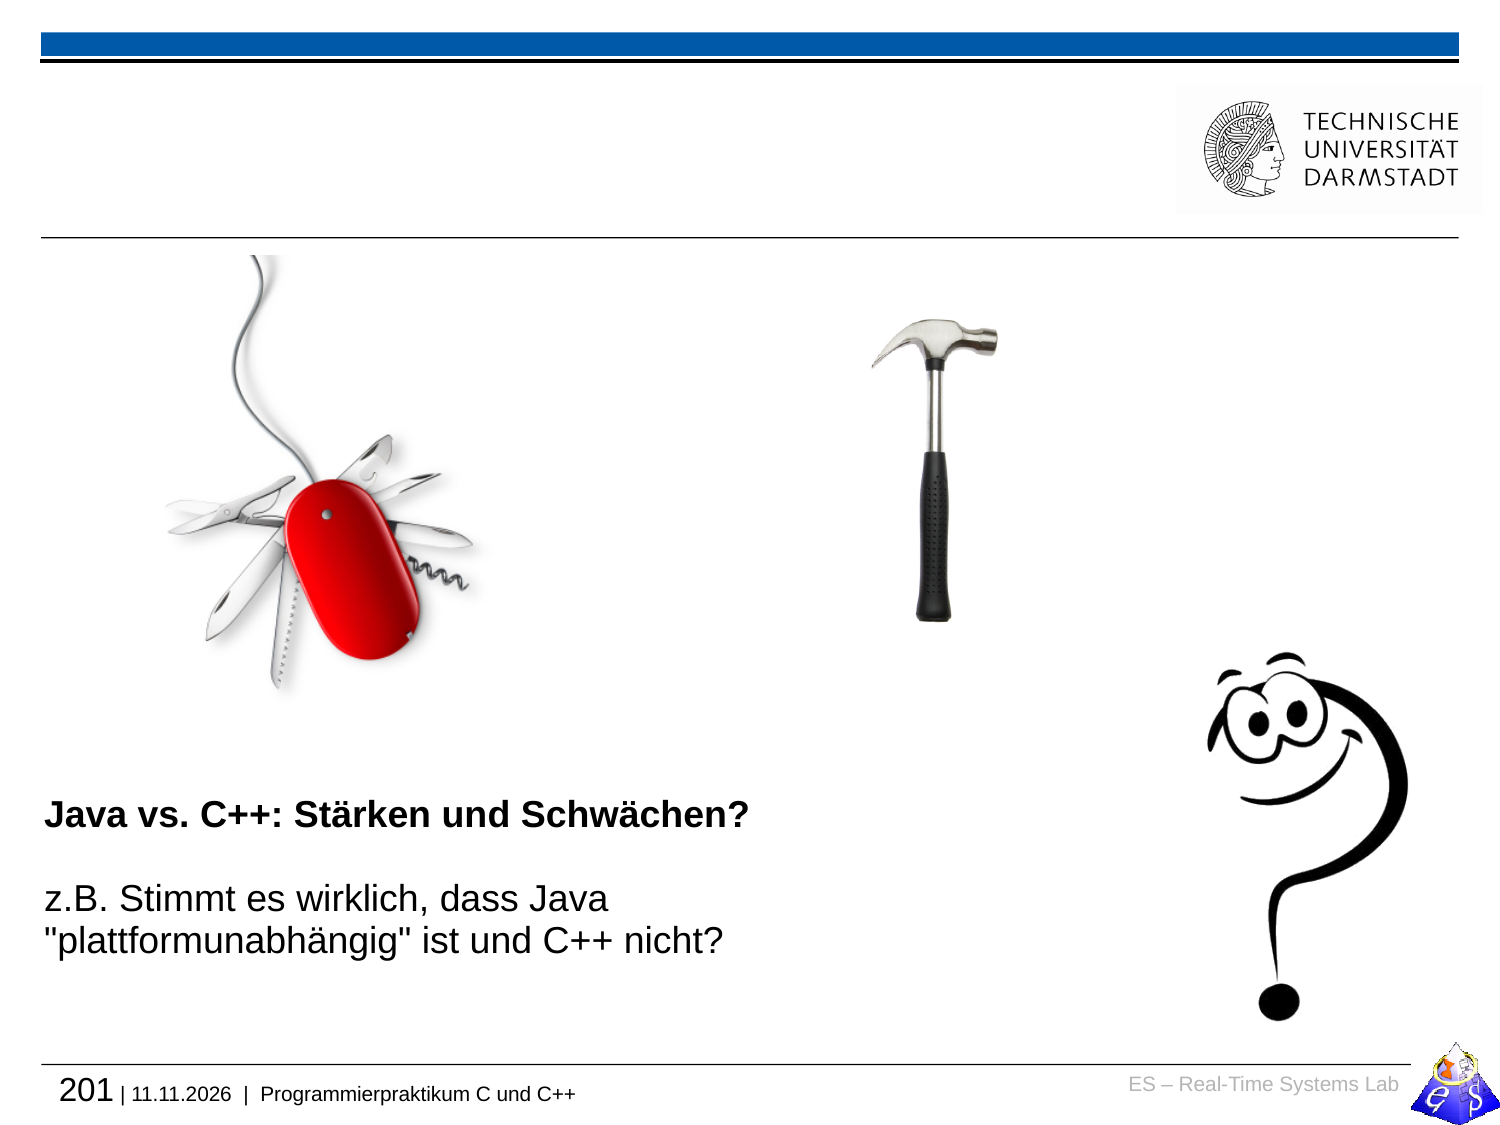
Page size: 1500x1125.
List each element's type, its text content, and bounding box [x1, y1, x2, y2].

text_box Java vs. C++: Stärken und Schwächen? z.B. Stimmt es wirklich, dass Java "plattformunabhängig" ist und C++ nicht? [29, 786, 774, 1011]
picture [1175, 84, 1483, 214]
picture [1104, 645, 1483, 1024]
picture [871, 314, 1009, 658]
picture [1411, 1041, 1500, 1125]
picture [135, 255, 514, 716]
